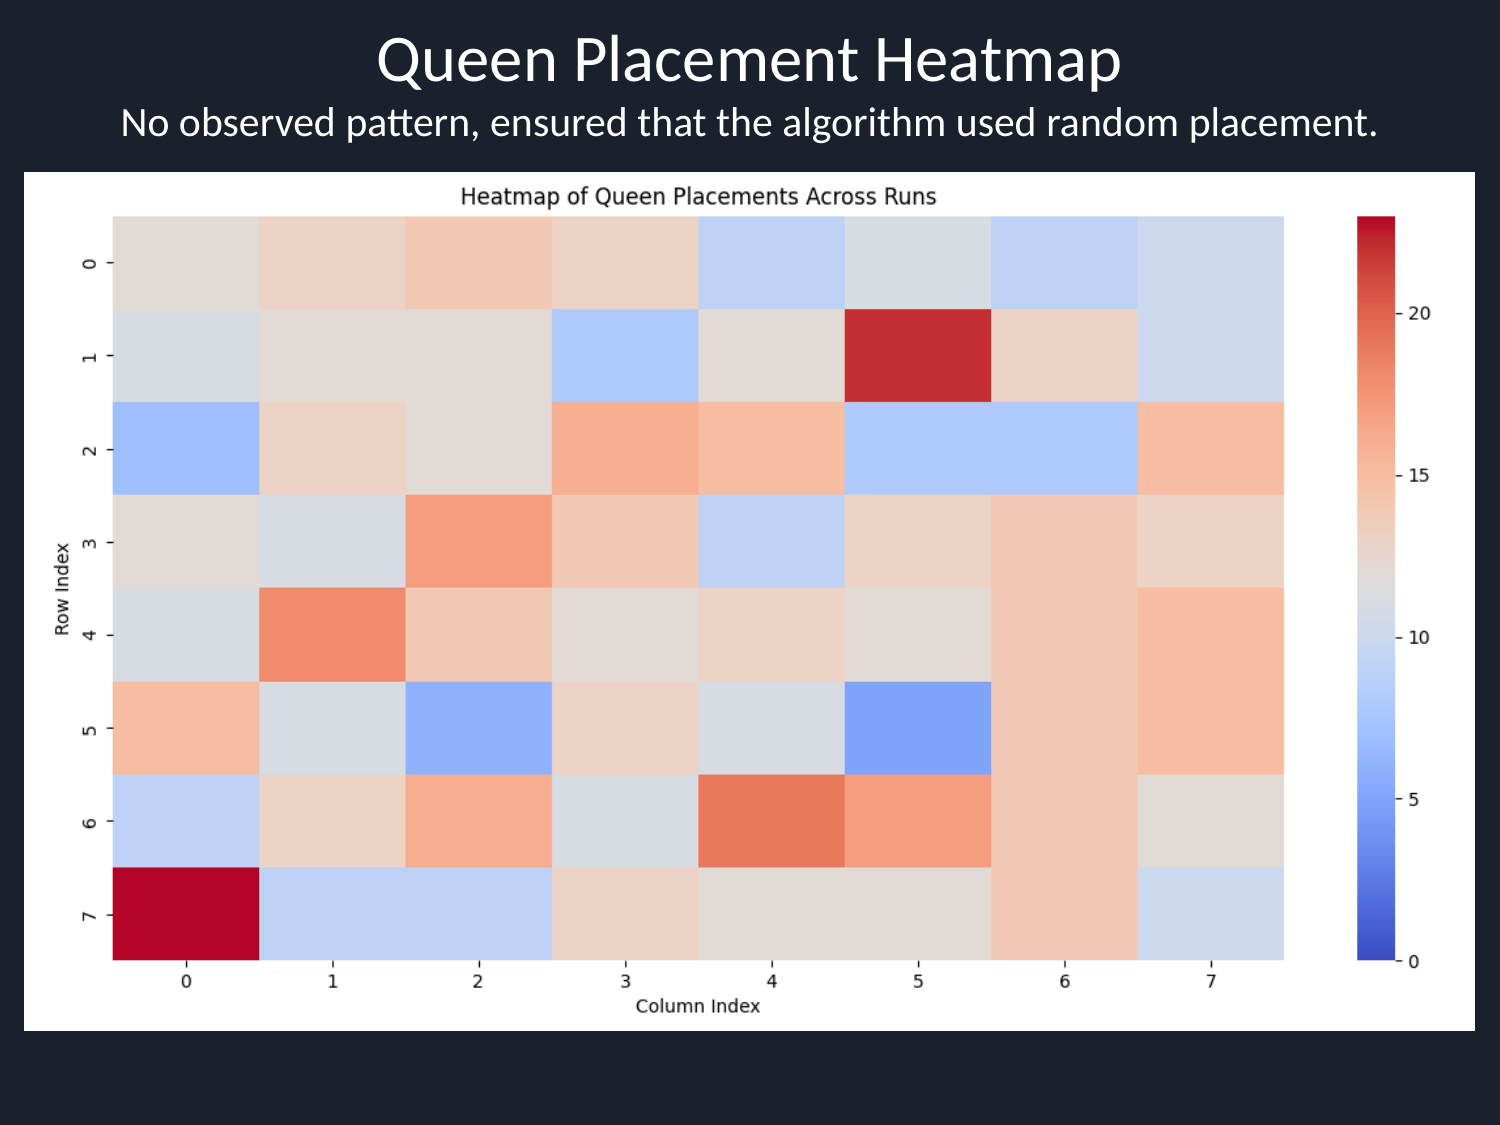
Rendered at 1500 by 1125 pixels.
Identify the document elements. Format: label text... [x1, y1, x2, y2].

text_box Queen Placement Heatmap No observed pattern, ensured that the algorithm used random placement. [0, 0, 1500, 216]
picture [24, 172, 1476, 1032]
